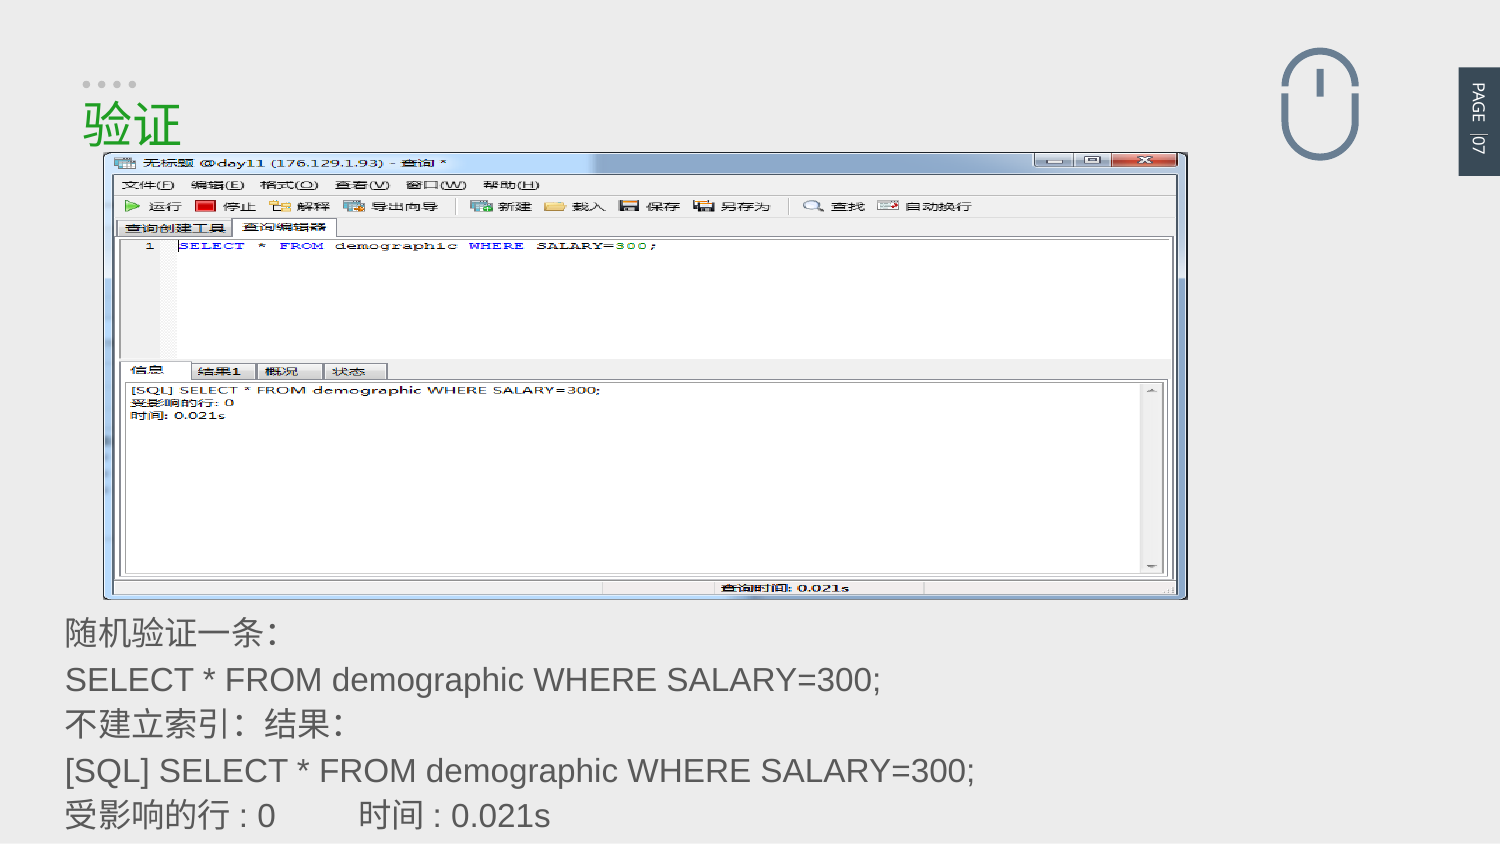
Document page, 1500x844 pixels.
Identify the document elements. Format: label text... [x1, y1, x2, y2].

text_box 随机验证一条： SELECT * FROM demographic WHERE SALARY=300; 不建立索引：结果： [SQL] SELECT * FROM demographic WHERE SALARY=300; 受影响的行: 0 时间: 0.021s [50, 599, 1400, 842]
text_box 验证 [67, 85, 198, 161]
picture [103, 152, 1188, 600]
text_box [1458, 67, 1500, 177]
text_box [1281, 47, 1359, 161]
